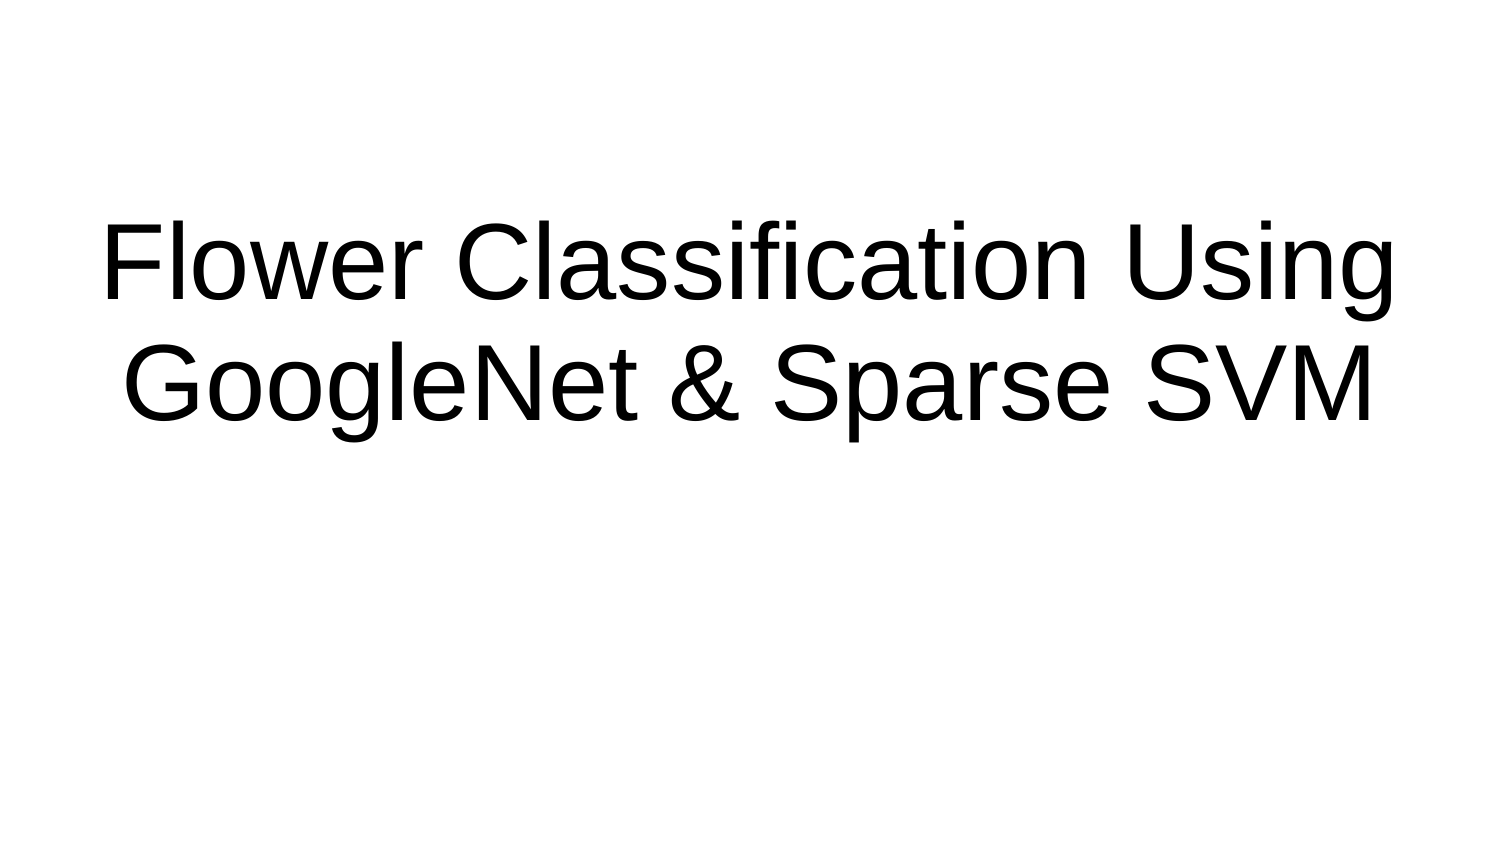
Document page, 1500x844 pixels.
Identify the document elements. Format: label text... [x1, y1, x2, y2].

title Flower Classification Using GoogleNet & Sparse SVM [51, 122, 1449, 459]
